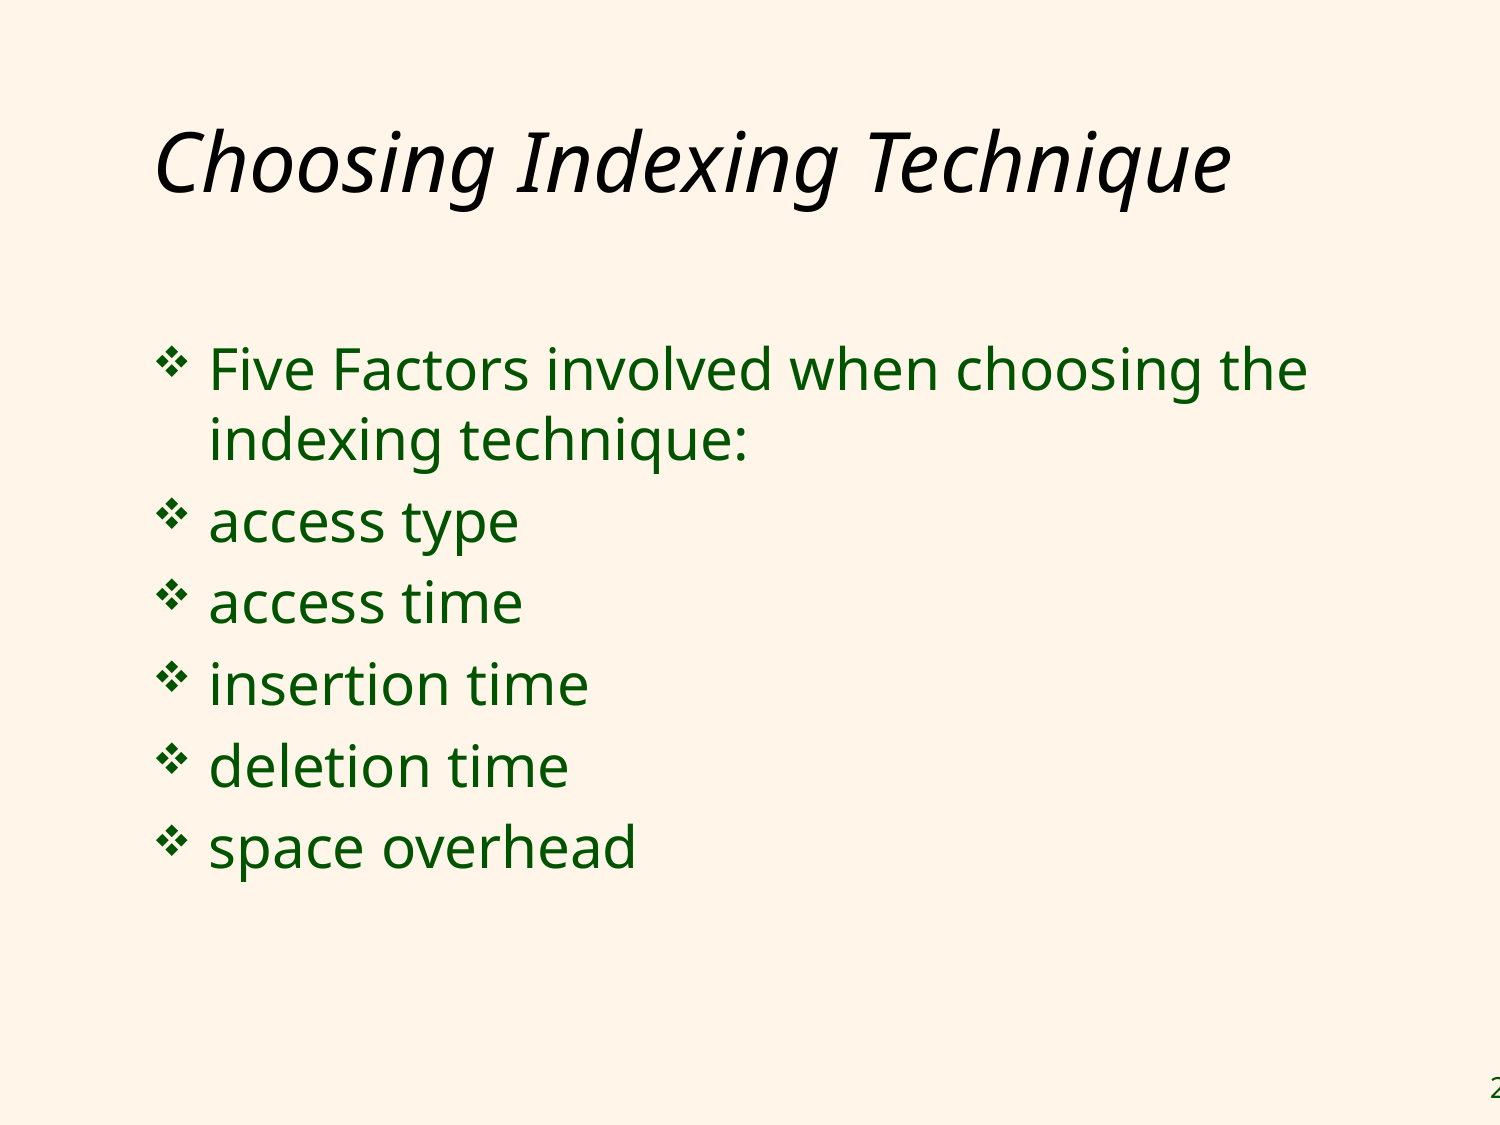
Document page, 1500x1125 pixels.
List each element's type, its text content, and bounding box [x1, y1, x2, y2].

title Choosing Indexing Technique [137, 68, 1413, 250]
list Five Factors involved when choosing the indexing technique: access type access time insertion time deletion time space overhead [137, 324, 1413, 994]
